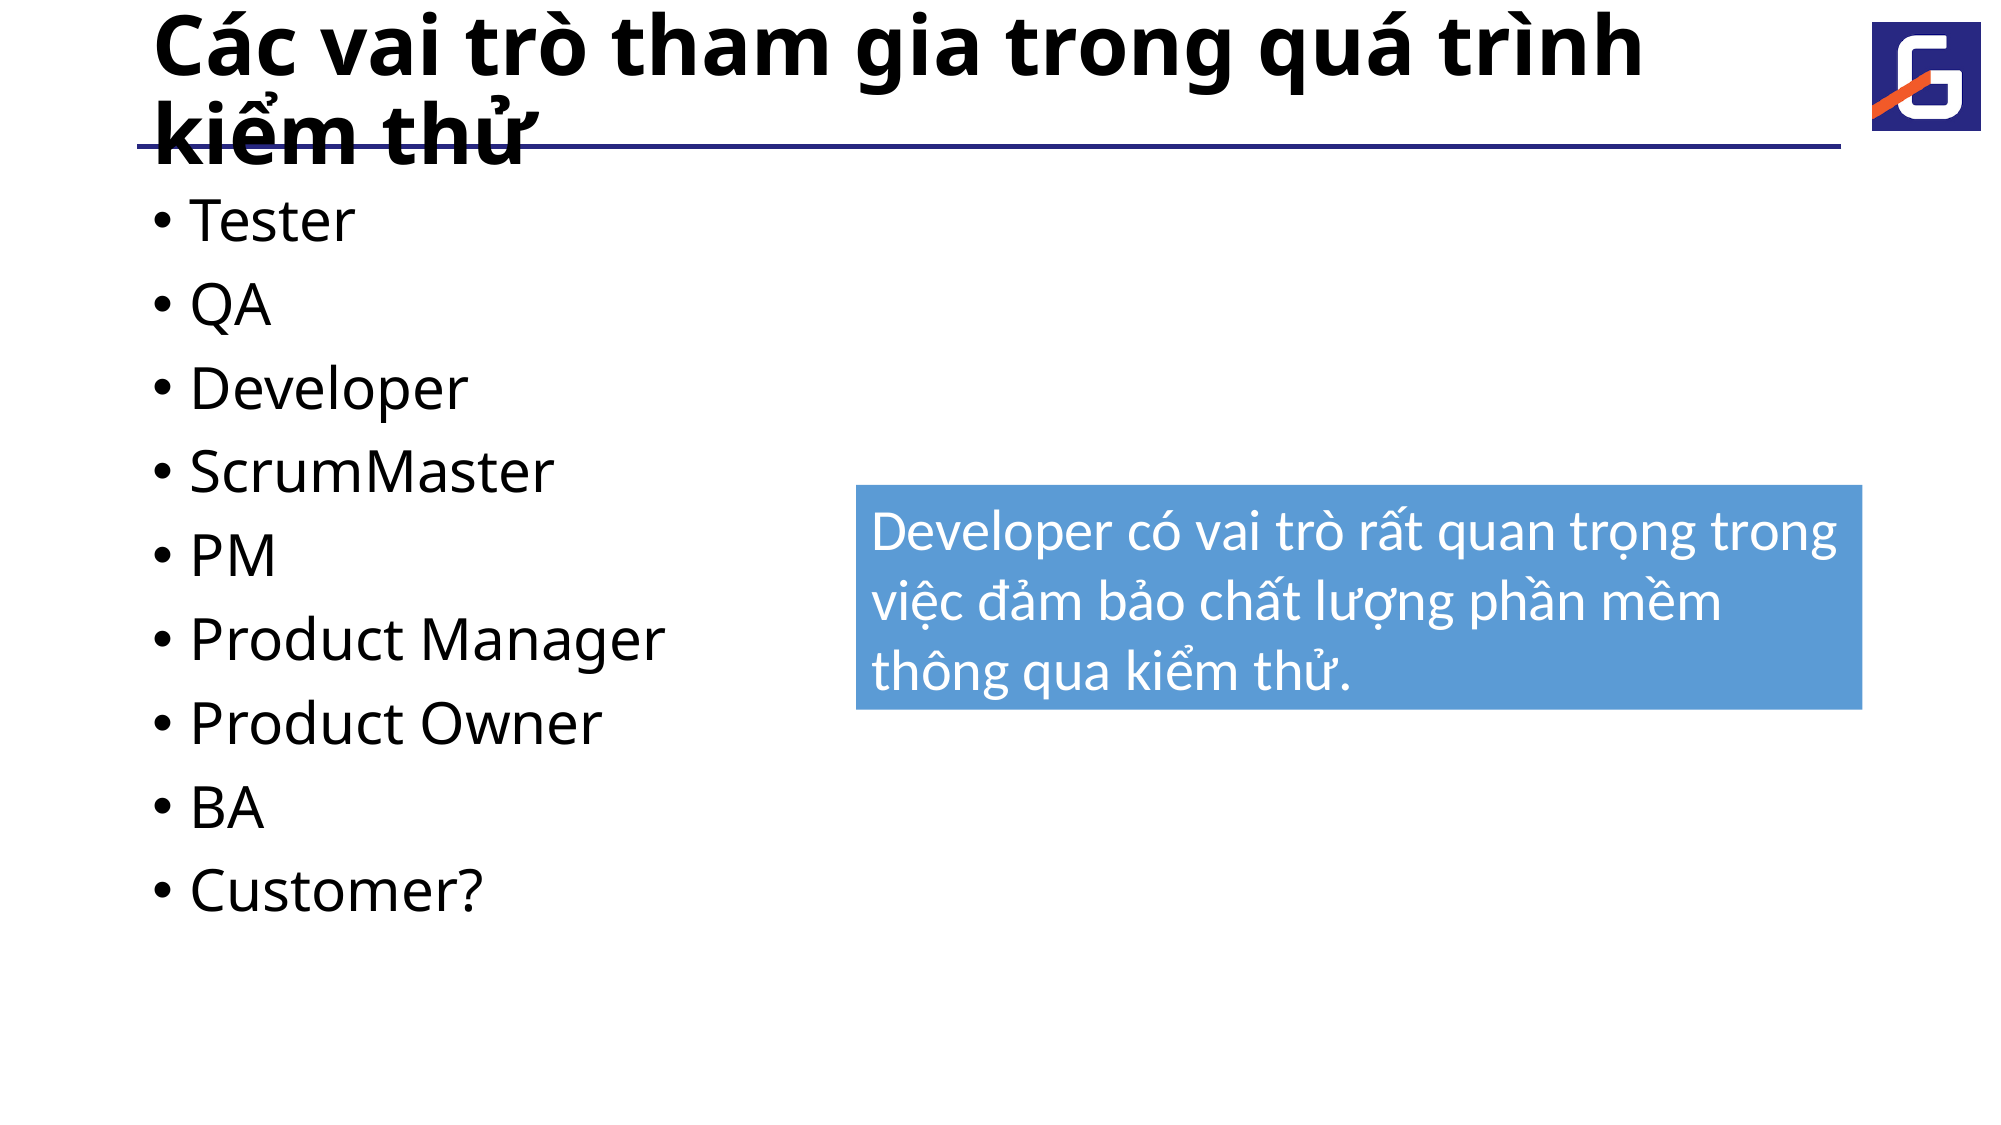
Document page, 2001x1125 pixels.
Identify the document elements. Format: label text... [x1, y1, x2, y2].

picture [1872, 22, 1981, 131]
title Các vai trò tham gia trong quá trình kiểm thử [137, 26, 1863, 160]
text_box Developer có vai trò rất quan trọng trong việc đảm bảo chất lượng phần mềm thông qua kiểm thử. [856, 484, 1863, 710]
list Tester QA Developer ScrumMaster PM Product Manager Product Owner BA Customer? [137, 183, 1863, 1014]
